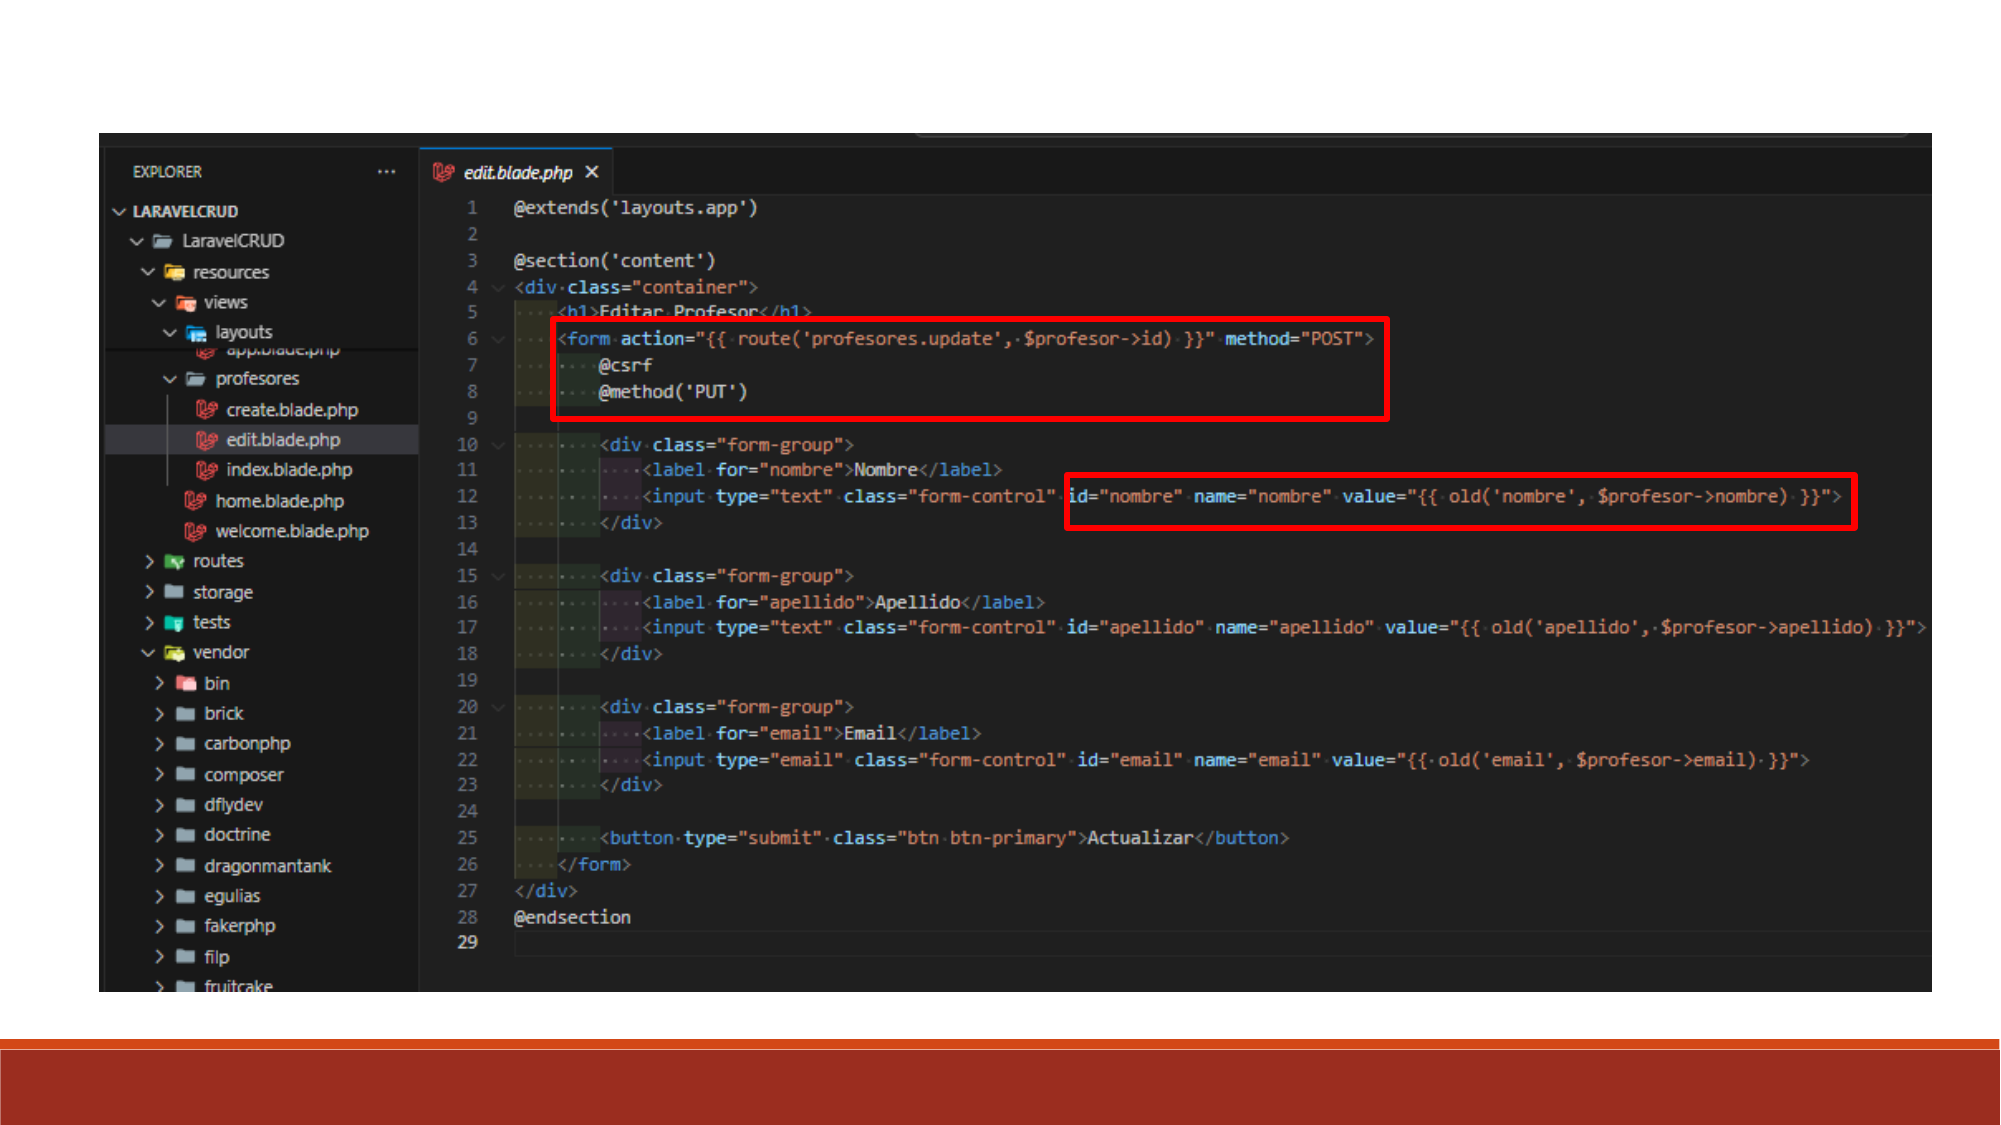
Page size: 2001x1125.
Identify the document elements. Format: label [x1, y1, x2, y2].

picture [99, 133, 1933, 992]
